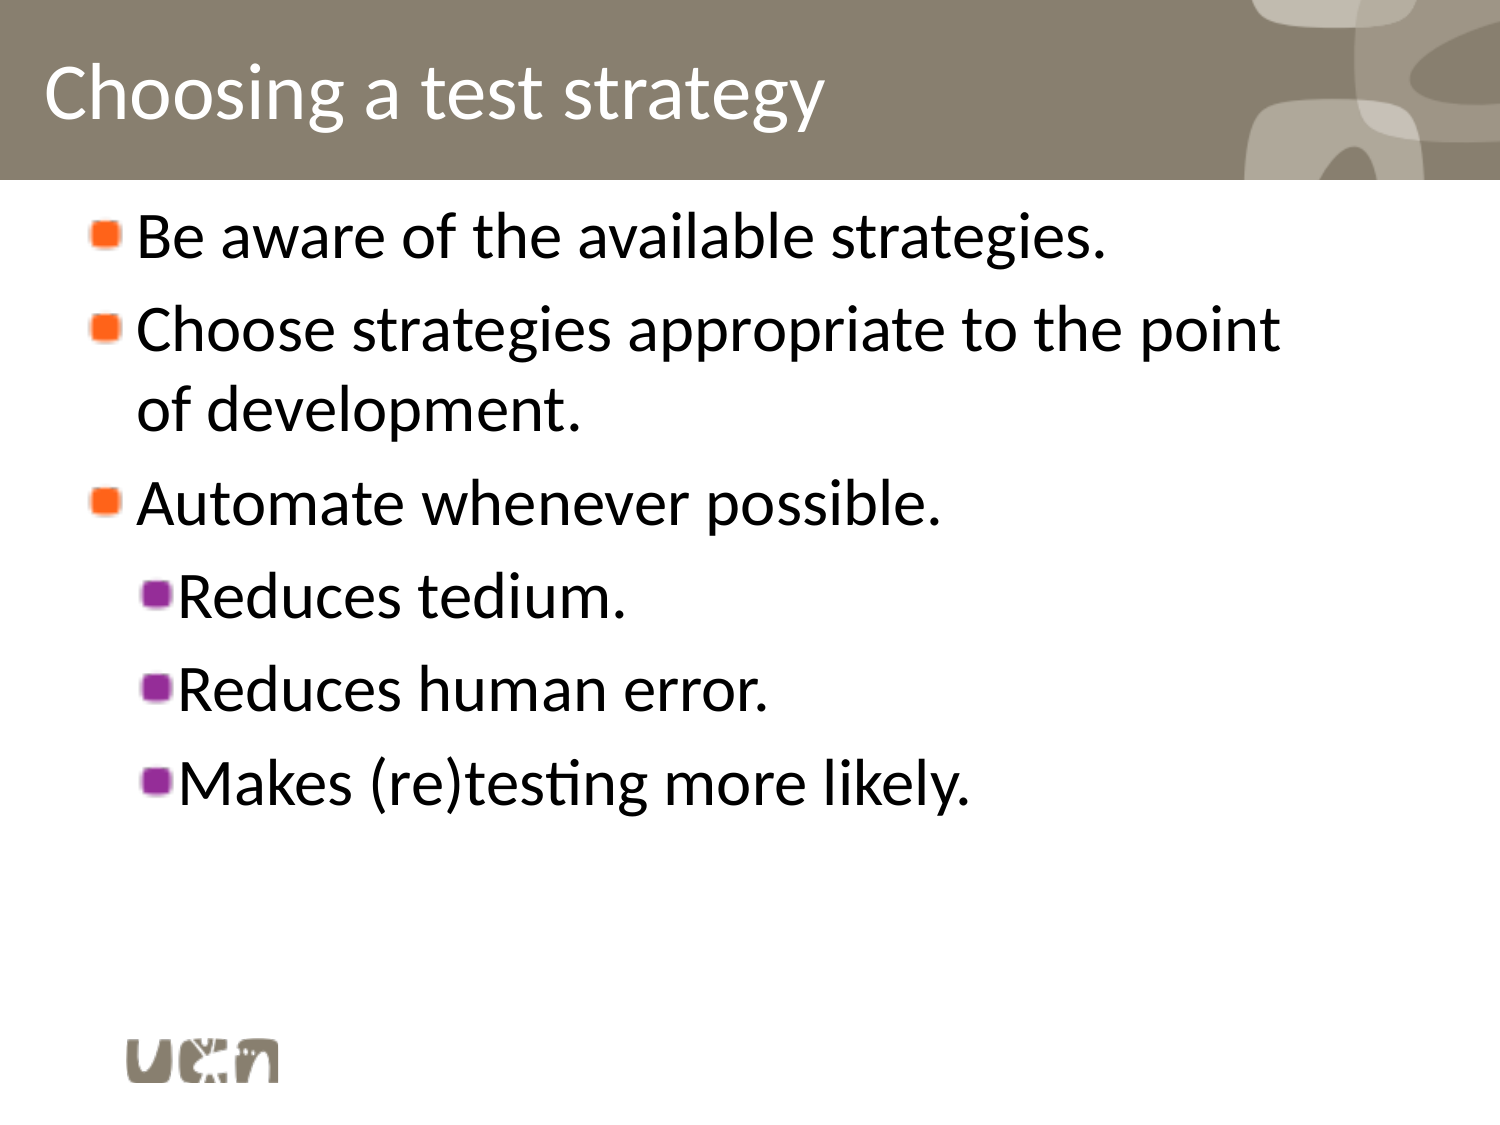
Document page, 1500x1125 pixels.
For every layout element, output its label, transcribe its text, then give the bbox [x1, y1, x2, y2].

list Be aware of the available strategies. Choose strategies appropriate to the point of development. Automate whenever possible. Reduces tedium. Reduces human error. Makes (re)testing more likely. [64, 184, 1340, 860]
title Choosing a test strategy [29, 30, 1305, 144]
